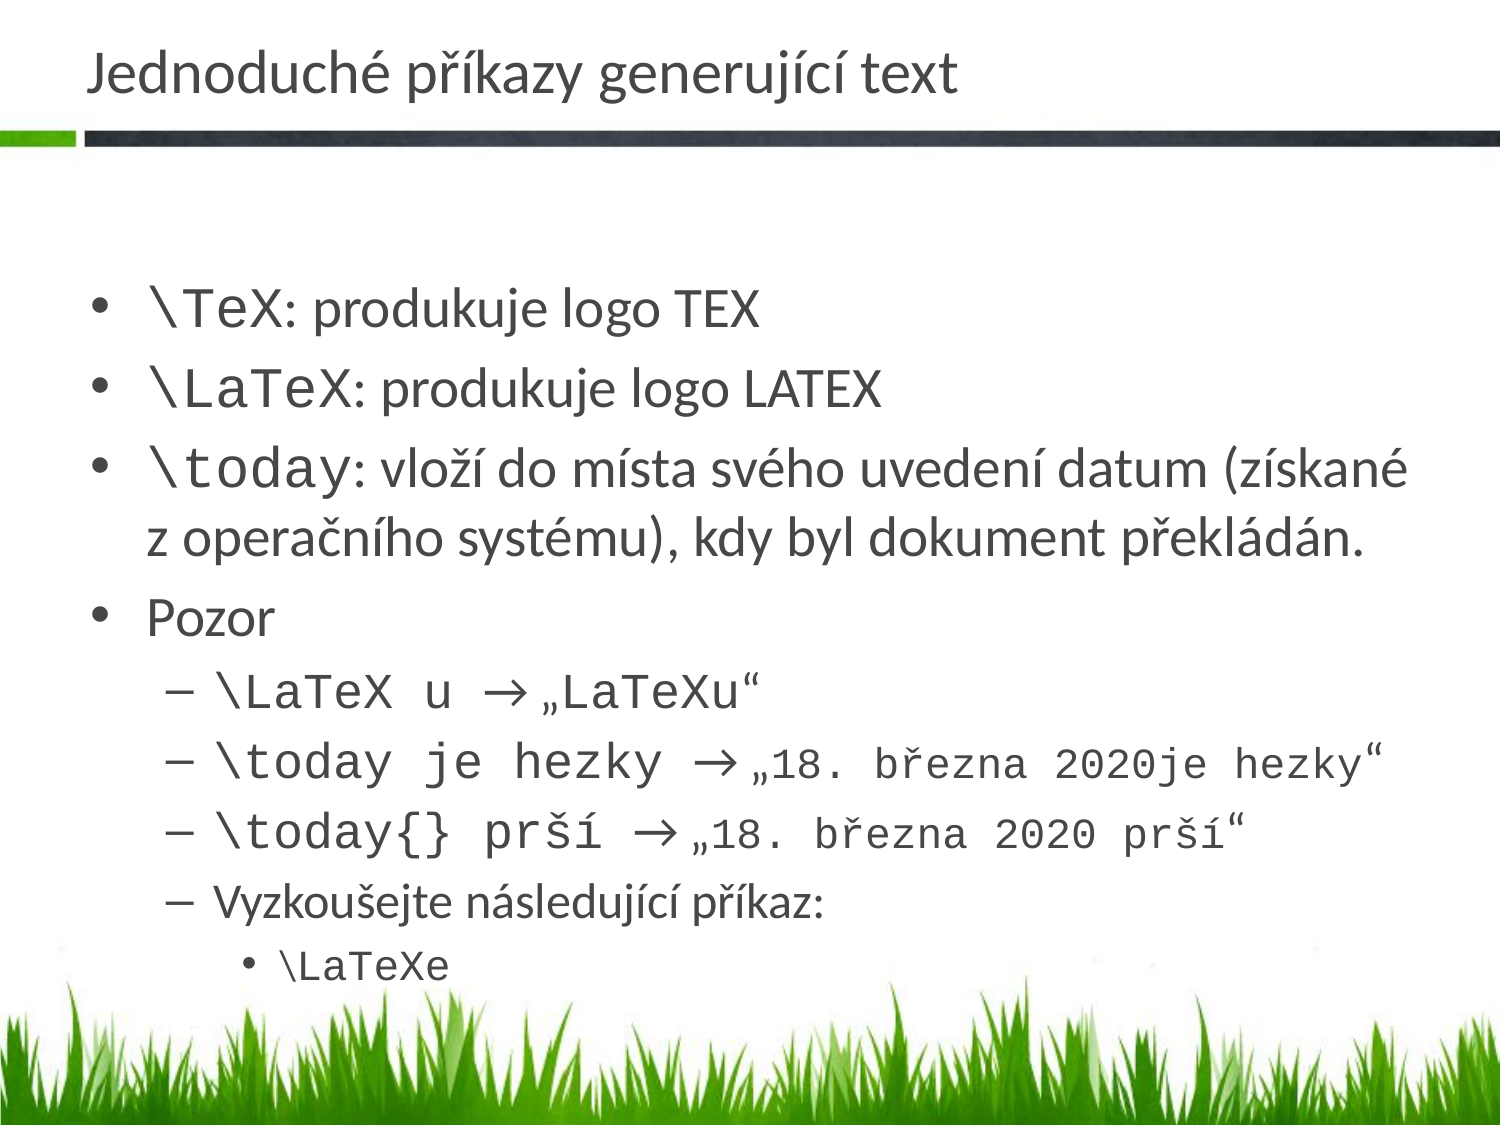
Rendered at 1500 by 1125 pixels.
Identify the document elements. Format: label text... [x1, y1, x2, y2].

list \TeX: produkuje logo TEX \LaTeX: produkuje logo LATEX \today: vloží do místa svého uvedení datum (získané z operačního systému), kdy byl dokument překládán. Pozor \LaTeX u → „LaTeXu“ \today je hezky → „18. března 2020je hezky“ \today{} prší → „18. března 2020 prší“ Vyzkoušejte následující příkaz: \LaTeXe [75, 262, 1425, 1005]
title Jednoduché příkazy generující text [71, 12, 1450, 125]
picture [0, 0, 1500, 1125]
